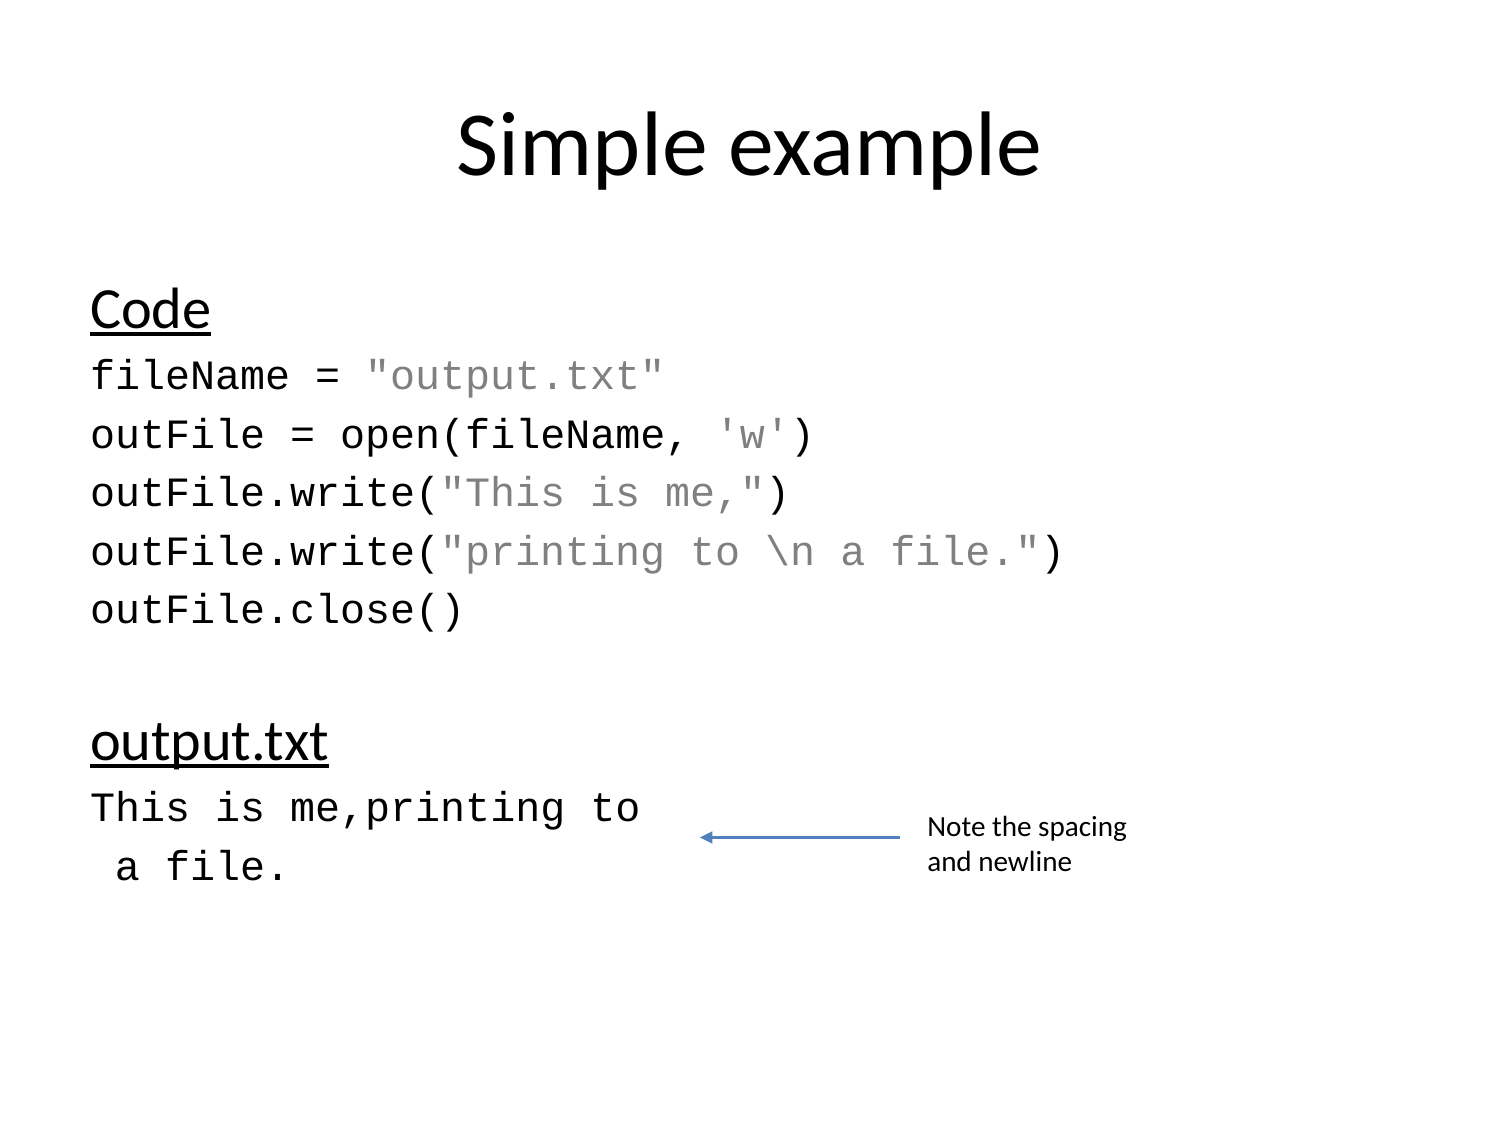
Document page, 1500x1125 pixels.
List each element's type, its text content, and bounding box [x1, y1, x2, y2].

title Simple example [75, 45, 1425, 233]
list Code fileName = "output.txt" outFile = open(fileName, 'w') outFile.write("This is me,") outFile.write("printing to \n a file.") outFile.close() output.txt This is me,printing to a file. [75, 262, 1425, 1005]
text_box Note the spacing and newline [912, 799, 1175, 885]
